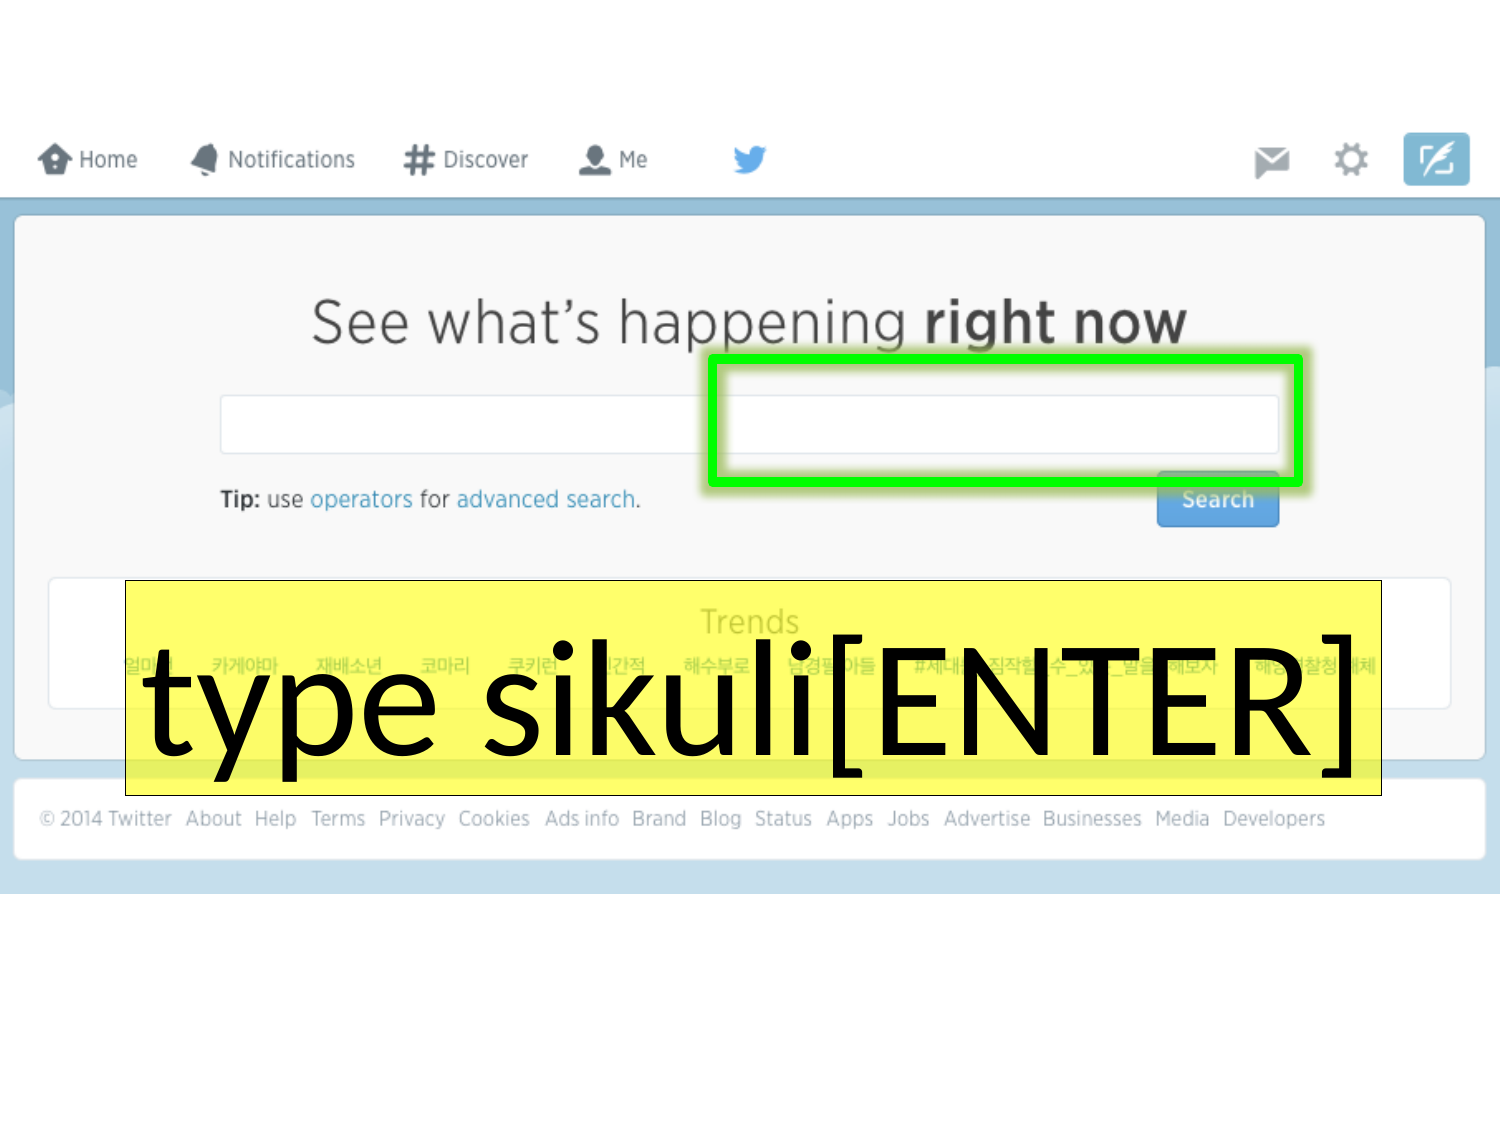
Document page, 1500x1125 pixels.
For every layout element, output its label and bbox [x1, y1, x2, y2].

picture [0, 128, 1500, 895]
